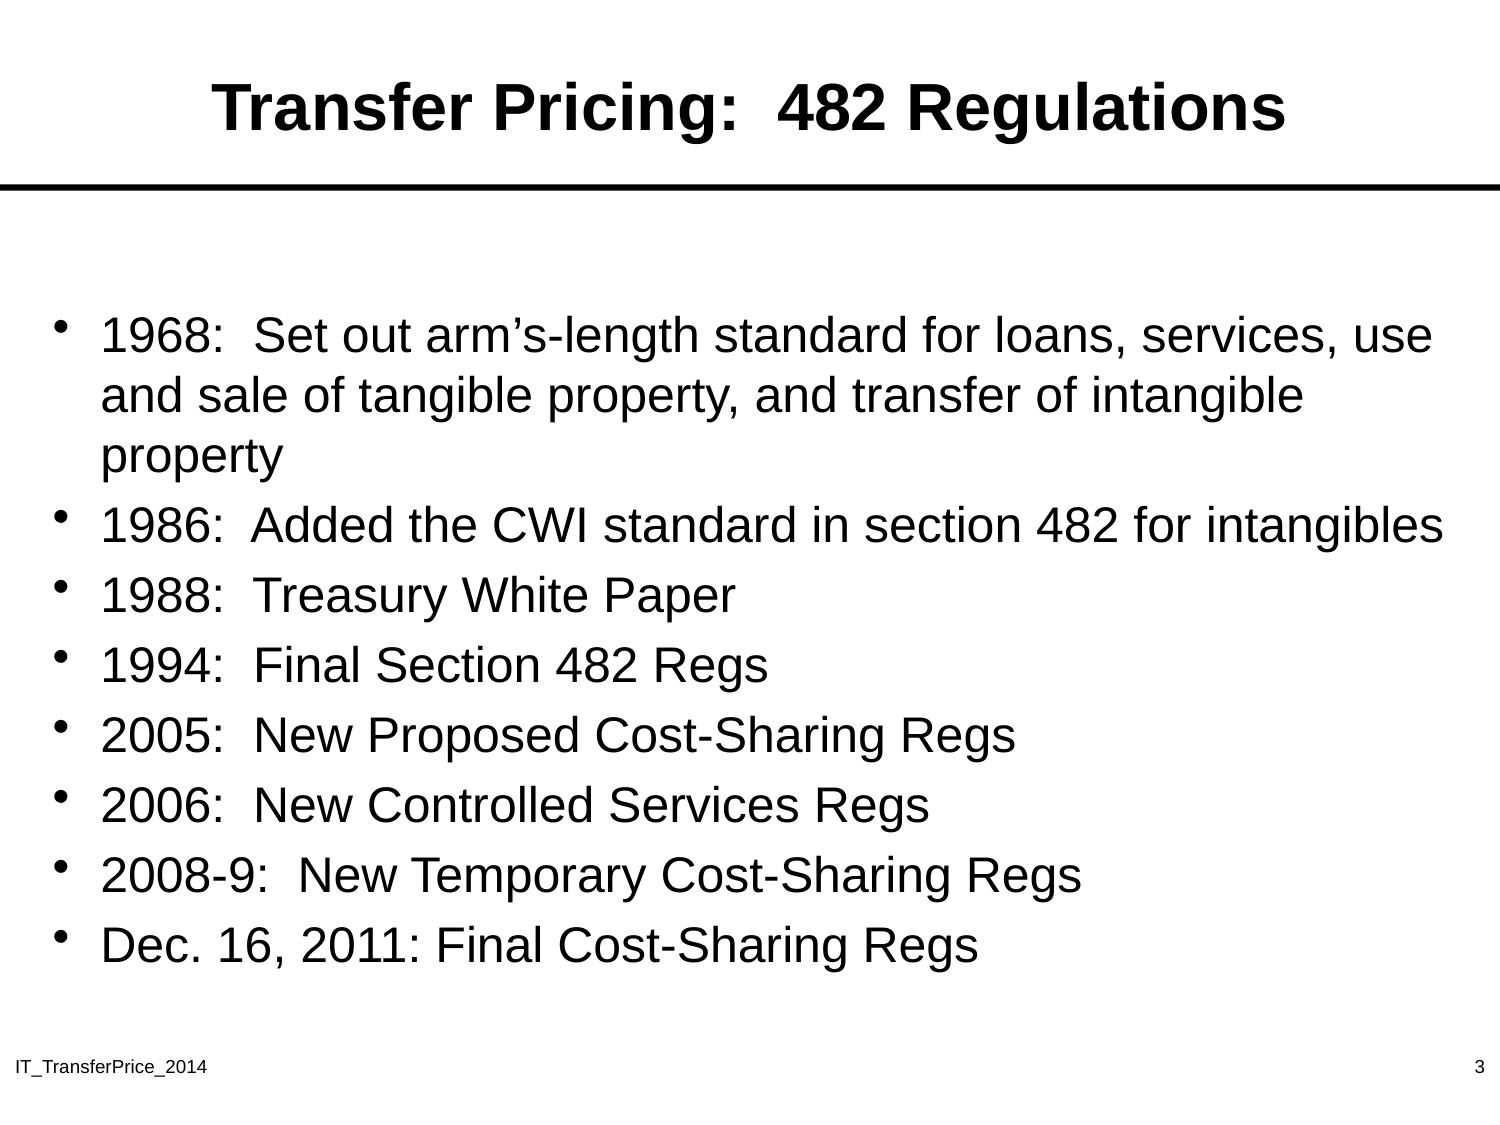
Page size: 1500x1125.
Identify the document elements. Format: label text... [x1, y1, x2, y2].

title Transfer Pricing: 482 Regulations [75, 45, 1425, 163]
footer IT_TransferPrice_2014 [0, 1046, 475, 1125]
list 1968: Set out arm’s-length standard for loans, services, use and sale of tangible property, and transfer of intangible property 1986: Added the CWI standard in section 482 for intangibles 1988: Treasury White Paper 1994: Final Section 482 Regs 2005: New Proposed Cost-Sharing Regs 2006: New Controlled Services Regs 2008-9: New Temporary Cost-Sharing Regs Dec. 16, 2011: Final Cost-Sharing Regs [37, 224, 1488, 1005]
slide_number 3 [1149, 1046, 1500, 1125]
